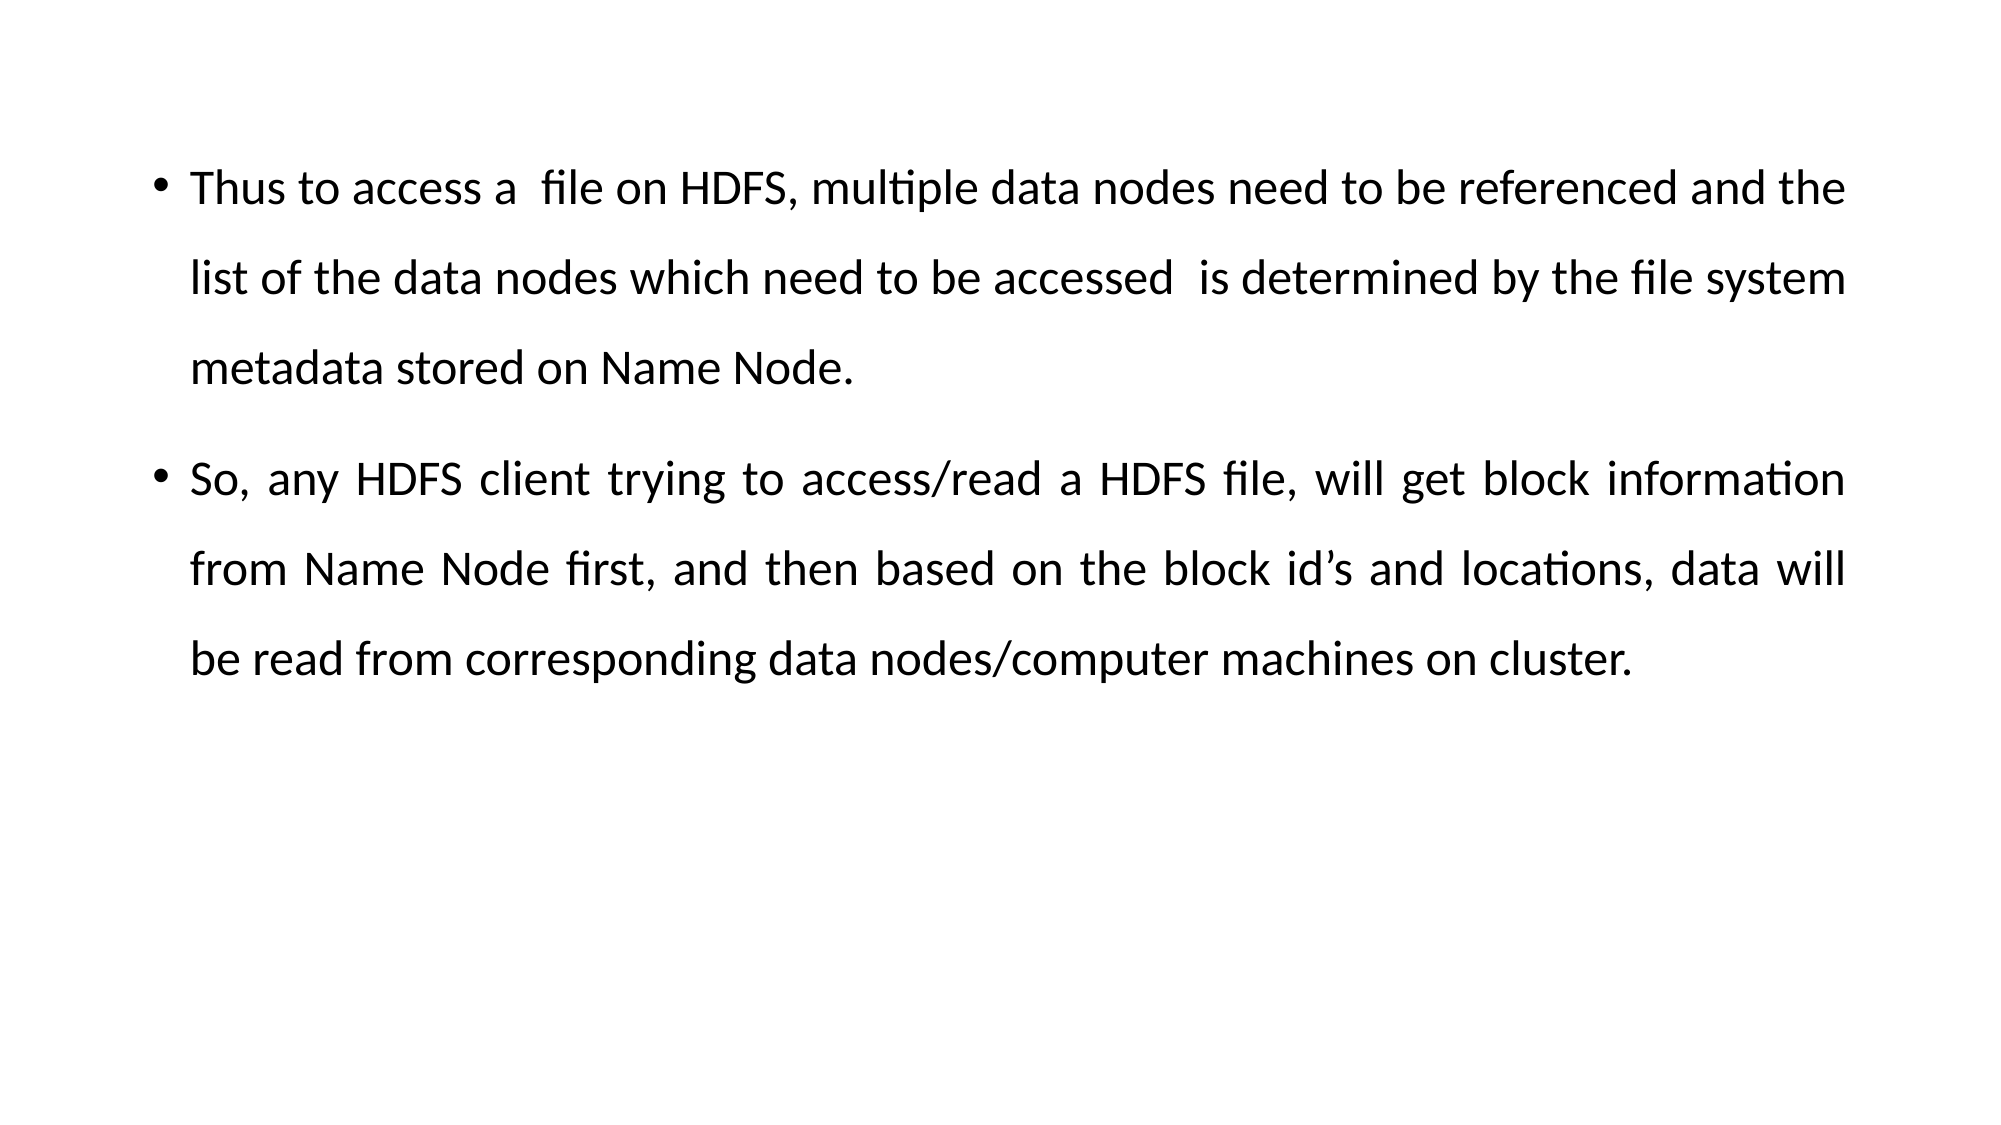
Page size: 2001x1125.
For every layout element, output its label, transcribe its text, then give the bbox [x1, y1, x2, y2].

list Thus to access a file on HDFS, multiple data nodes need to be referenced and the list of the data nodes which need to be accessed is determined by the file system metadata stored on Name Node. So, any HDFS client trying to access/read a HDFS file, will get block information from Name Node first, and then based on the block id’s and locations, data will be read from corresponding data nodes/computer machines on cluster. [137, 116, 1863, 1014]
